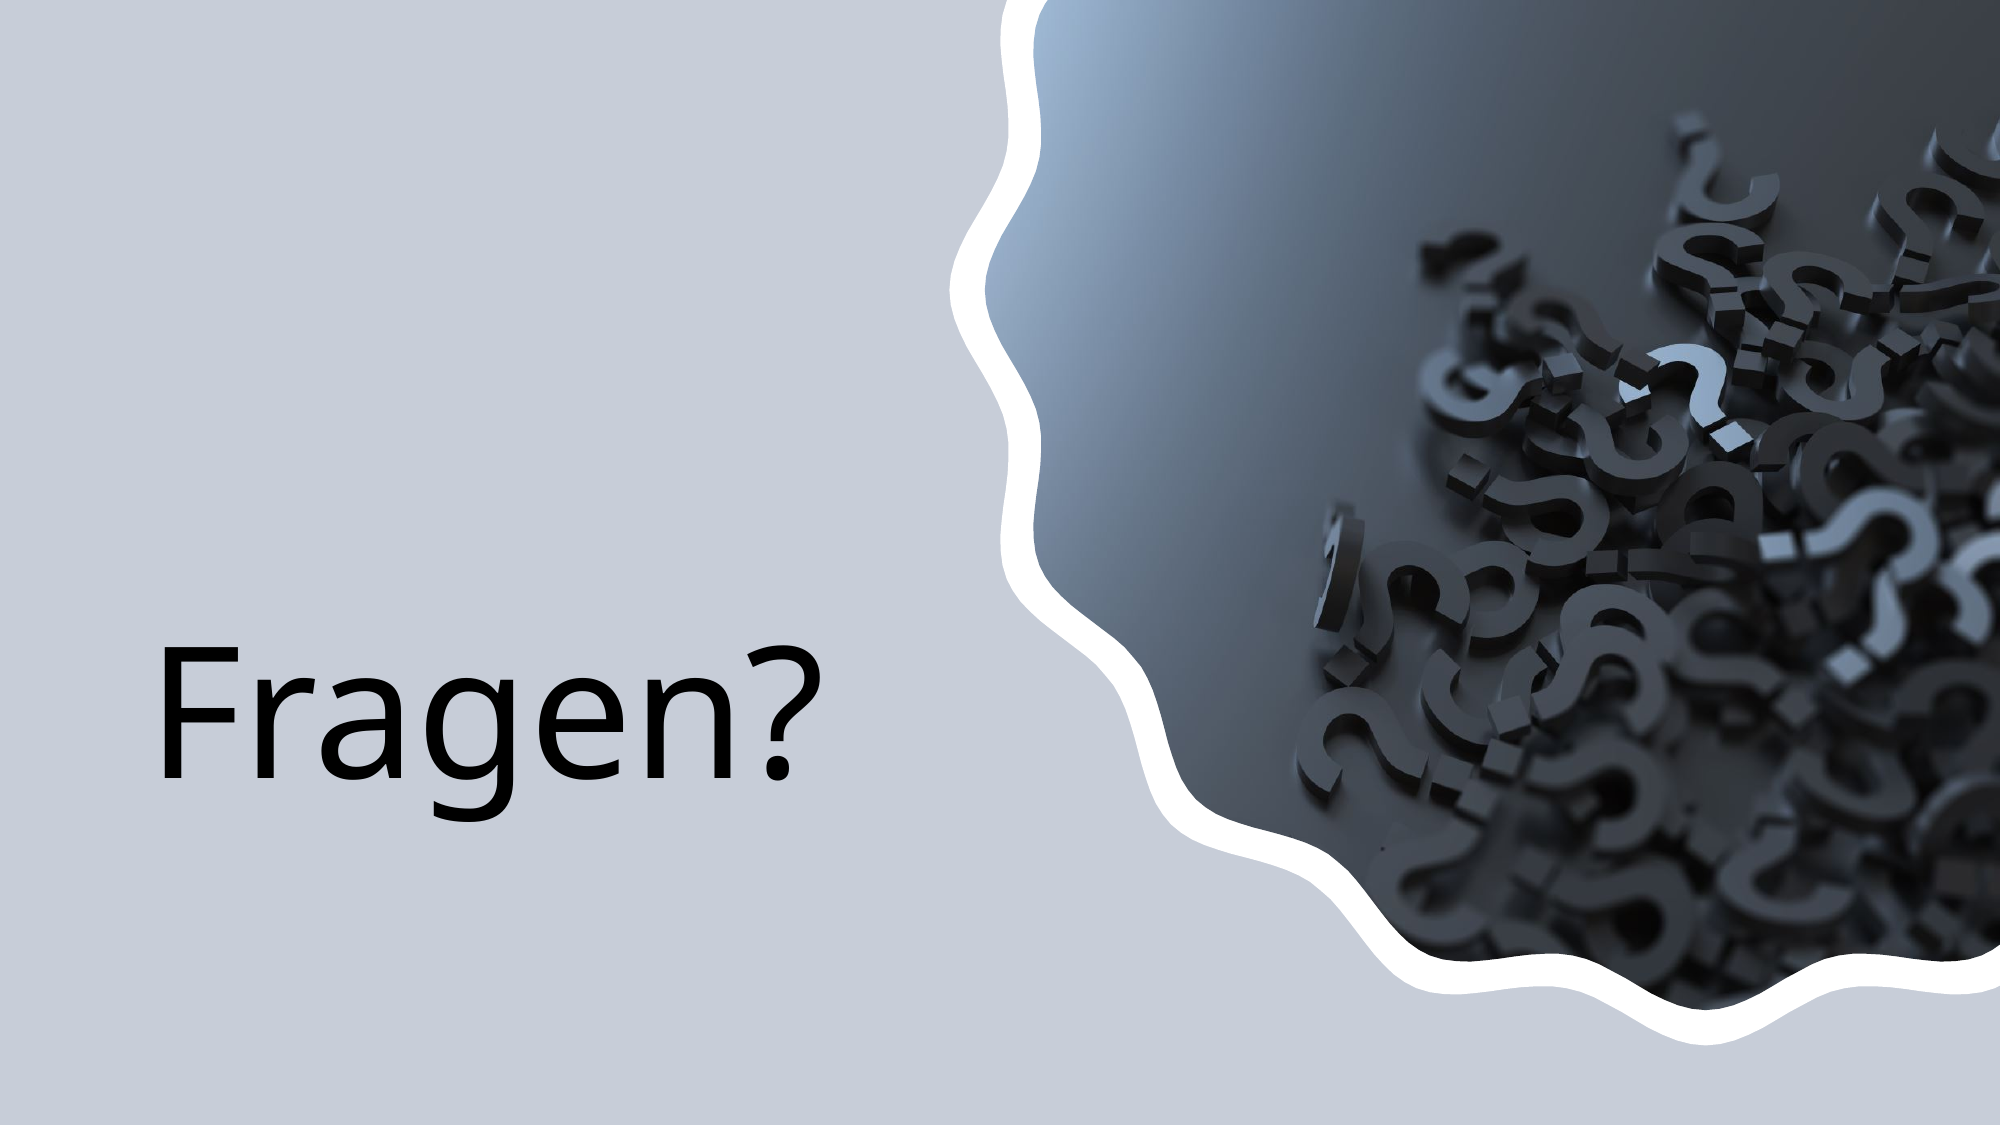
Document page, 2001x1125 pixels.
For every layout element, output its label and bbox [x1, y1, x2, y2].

picture [984, 0, 2000, 1011]
text_box [0, 0, 2000, 1125]
